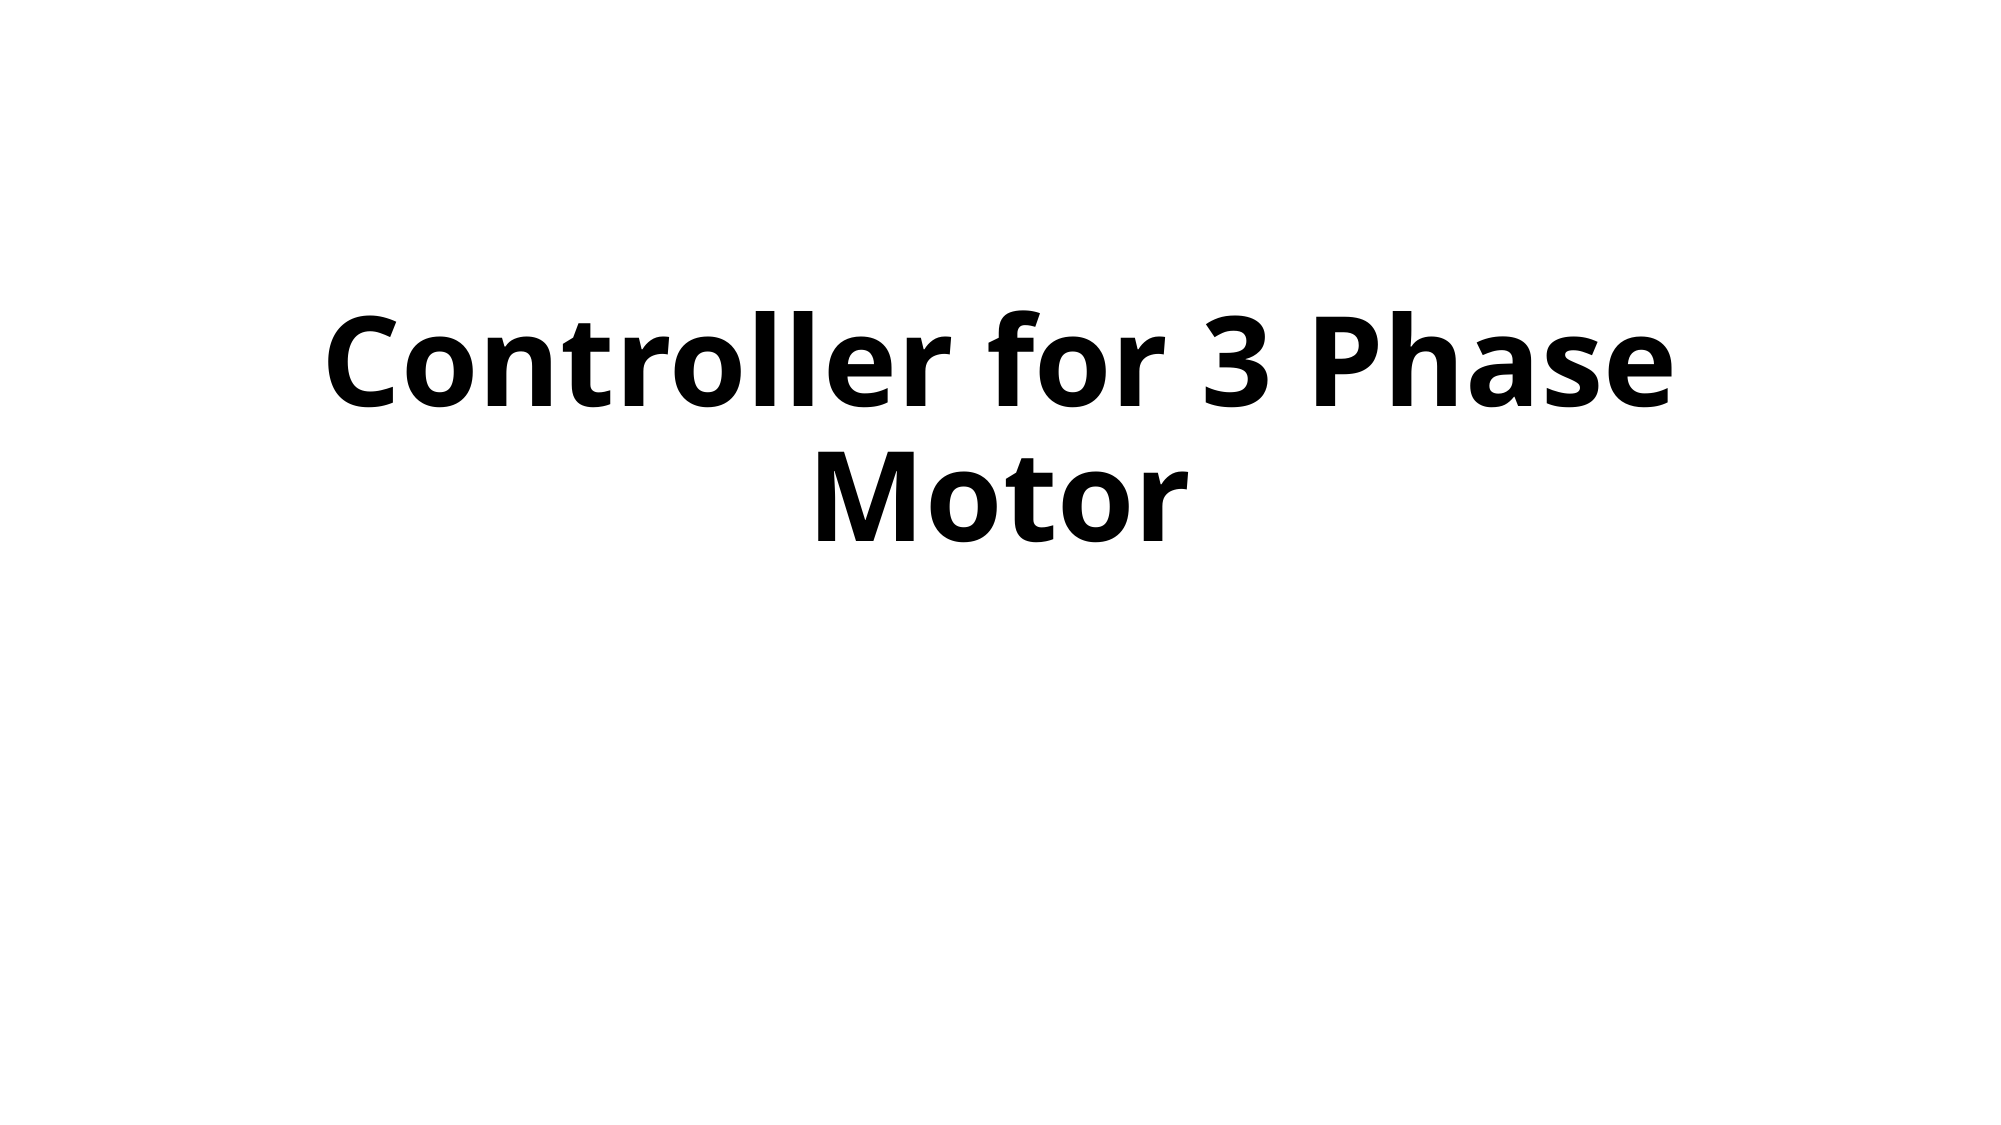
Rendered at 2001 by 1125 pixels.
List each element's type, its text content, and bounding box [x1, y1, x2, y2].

title Controller for 3 Phase Motor [249, 184, 1750, 576]
